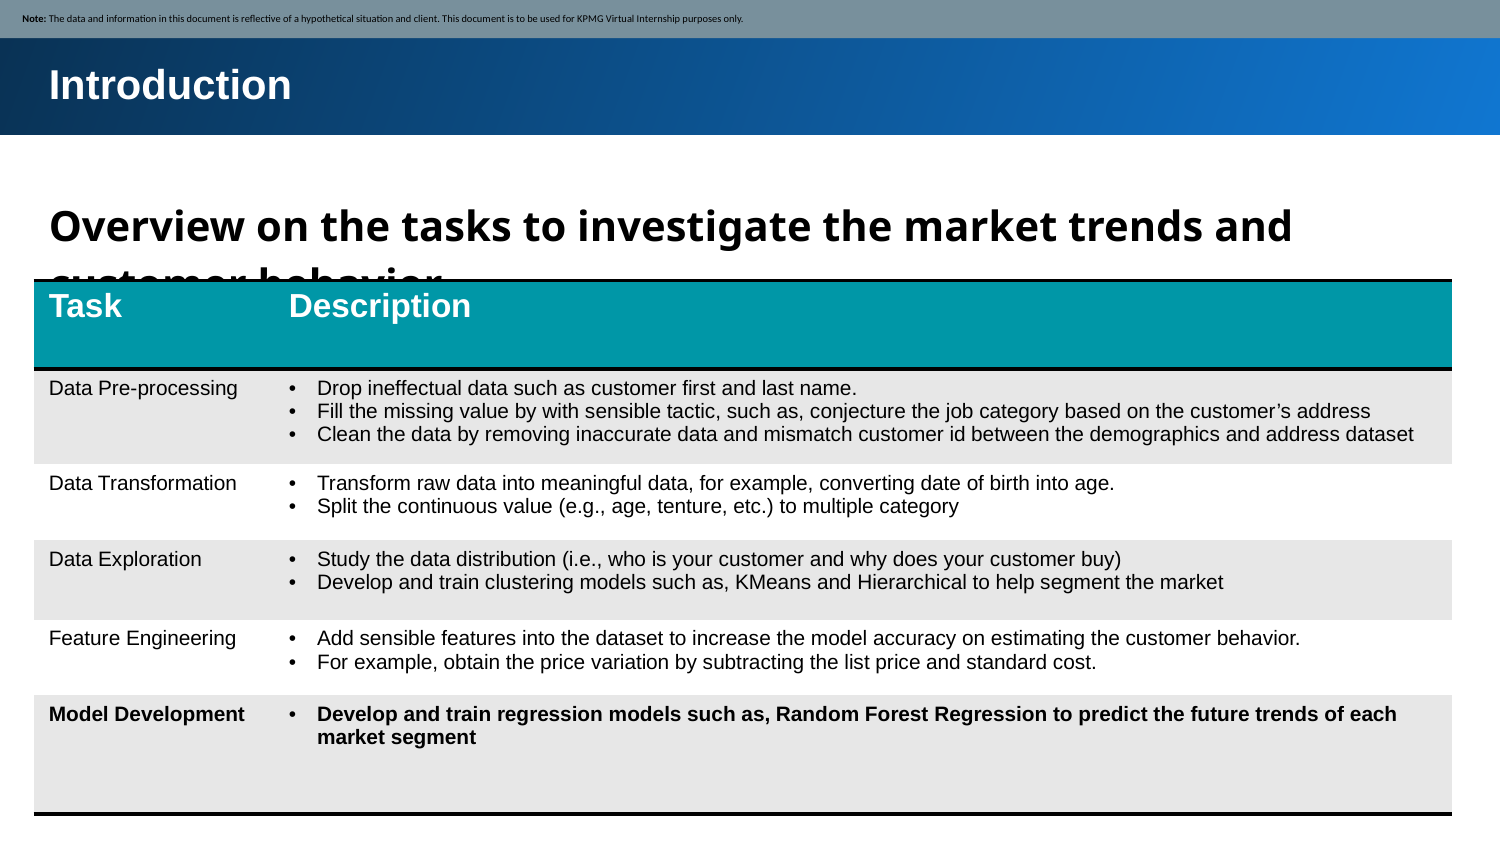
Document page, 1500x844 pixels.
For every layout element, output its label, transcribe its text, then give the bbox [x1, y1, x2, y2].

table_header Task [34, 282, 274, 367]
text_box [0, 39, 1500, 135]
text_box Overview on the tasks to investigate the market trends and customer behavior [33, 177, 1439, 279]
table_cell Develop and train regression models such as, Random Forest Regression to predict the future trends of each market segment [274, 695, 1452, 812]
text_box Note: The data and information in this document is reflective of a hypothetical situation and client. This document is to be used for KPMG Virtual Internship purposes only. [0, 0, 1500, 39]
table_cell Feature Engineering [34, 620, 274, 695]
table_cell Model Development [34, 695, 274, 812]
text_box Introduction [33, 43, 1439, 124]
table_cell Data Exploration [34, 540, 274, 620]
table_cell Drop ineffectual data such as customer first and last name. Fill the missing value by with sensible tactic, such as, conjecture the job category based on the customer’s address Clean the data by removing inaccurate data and mismatch customer id between the demographics and address dataset [274, 371, 1452, 464]
table_cell Study the data distribution (i.e., who is your customer and why does your customer buy) Develop and train clustering models such as, KMeans and Hierarchical to help segment the market [274, 540, 1452, 620]
table_cell Transform raw data into meaningful data, for example, converting date of birth into age. Split the continuous value (e.g., age, tenture, etc.) to multiple category [274, 464, 1452, 540]
table_cell Add sensible features into the dataset to increase the model accuracy on estimating the customer behavior. For example, obtain the price variation by subtracting the list price and standard cost. [274, 620, 1452, 695]
table_cell Data Pre-processing [34, 371, 274, 464]
table_cell Data Transformation [34, 464, 274, 540]
table_header Description [274, 282, 1452, 367]
